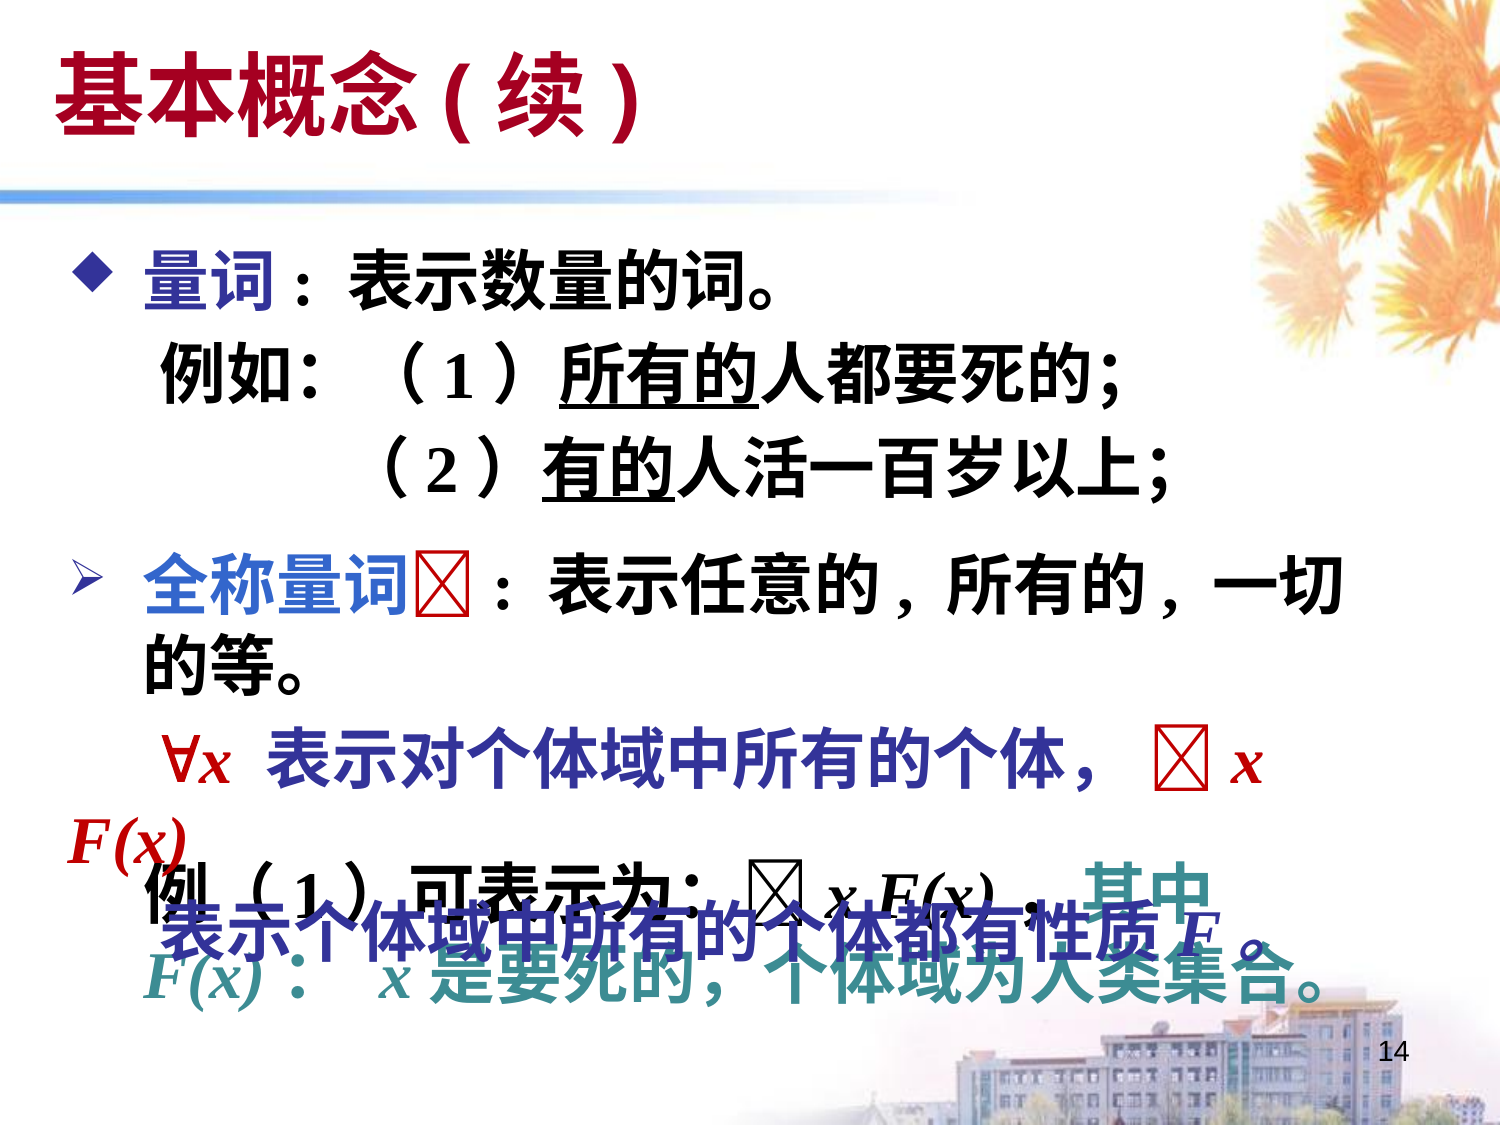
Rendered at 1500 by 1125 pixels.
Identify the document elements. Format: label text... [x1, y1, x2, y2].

picture [0, 0, 1500, 1125]
text_box 基本概念(续) [38, 30, 655, 156]
slide_number 14 [1074, 1024, 1426, 1103]
text_box 量词: 表示数量的词。 例如：（1）所有的人都要死的； （2）有的人活一百岁以上； [53, 231, 1425, 513]
text_box 例（1）可表示为：x F(x)，其中F(x)： x是要死的，个体域为人类集合。 [128, 978, 1410, 1019]
text_box 全称量词: 表示任意的, 所有的, 一切的等。 x 表示对个体域中所有的个体， x F(x) 表示个体域中所有的个体都有性质F。 [53, 535, 1412, 978]
